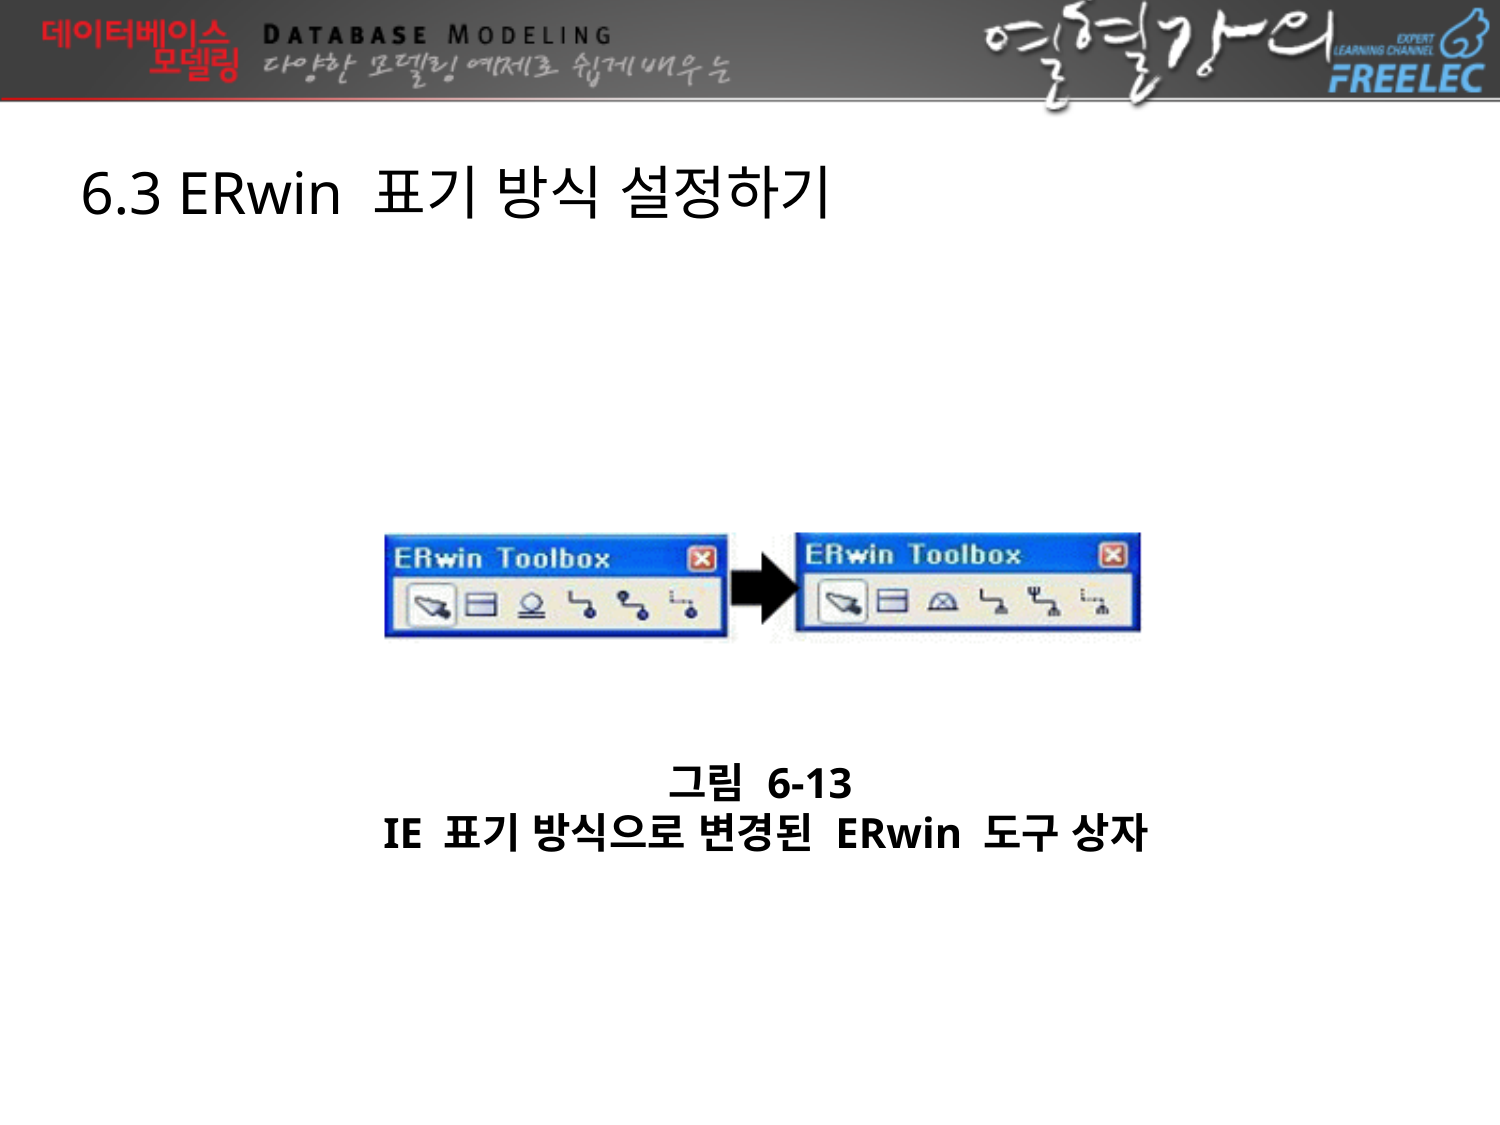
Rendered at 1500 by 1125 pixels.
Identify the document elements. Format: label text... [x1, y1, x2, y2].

picture [0, 0, 1500, 1125]
text_box 6.3 ERwin 표기 방식 설정하기 [65, 148, 848, 234]
text_box 그림 6-13 IE 표기 방식으로 변경된 ERwin 도구 상자 [609, 749, 923, 864]
